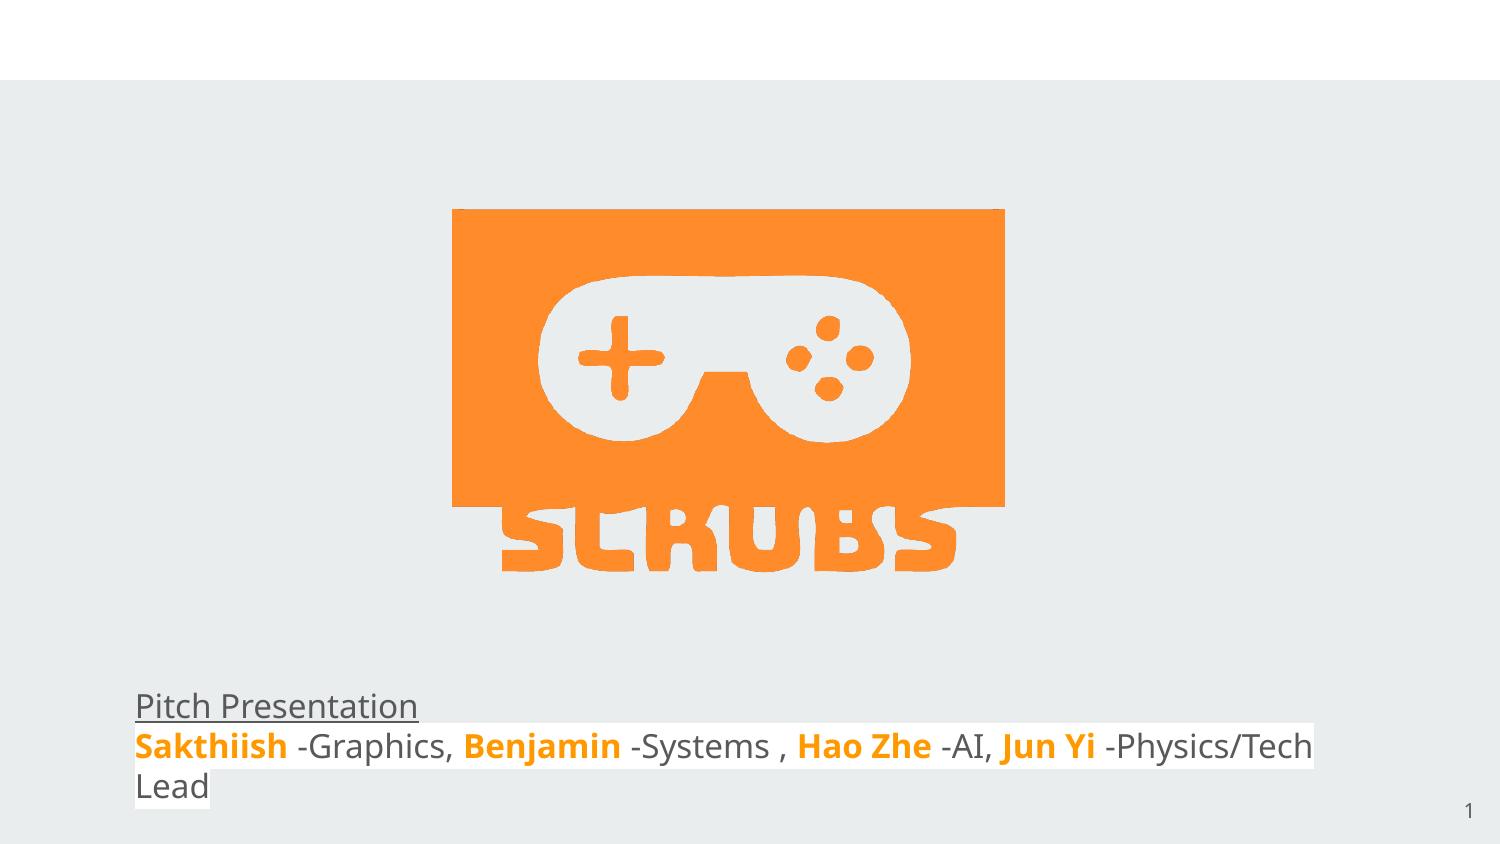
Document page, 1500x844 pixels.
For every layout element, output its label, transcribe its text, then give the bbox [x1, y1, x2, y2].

slide_number ‹#› [1400, 779, 1491, 844]
subtitle Pitch Presentation Sakthiish -Graphics, Benjamin -Systems , Hao Zhe -AI, Jun Yi -Physics/Tech Lead [119, 670, 1381, 760]
picture [452, 205, 1005, 575]
